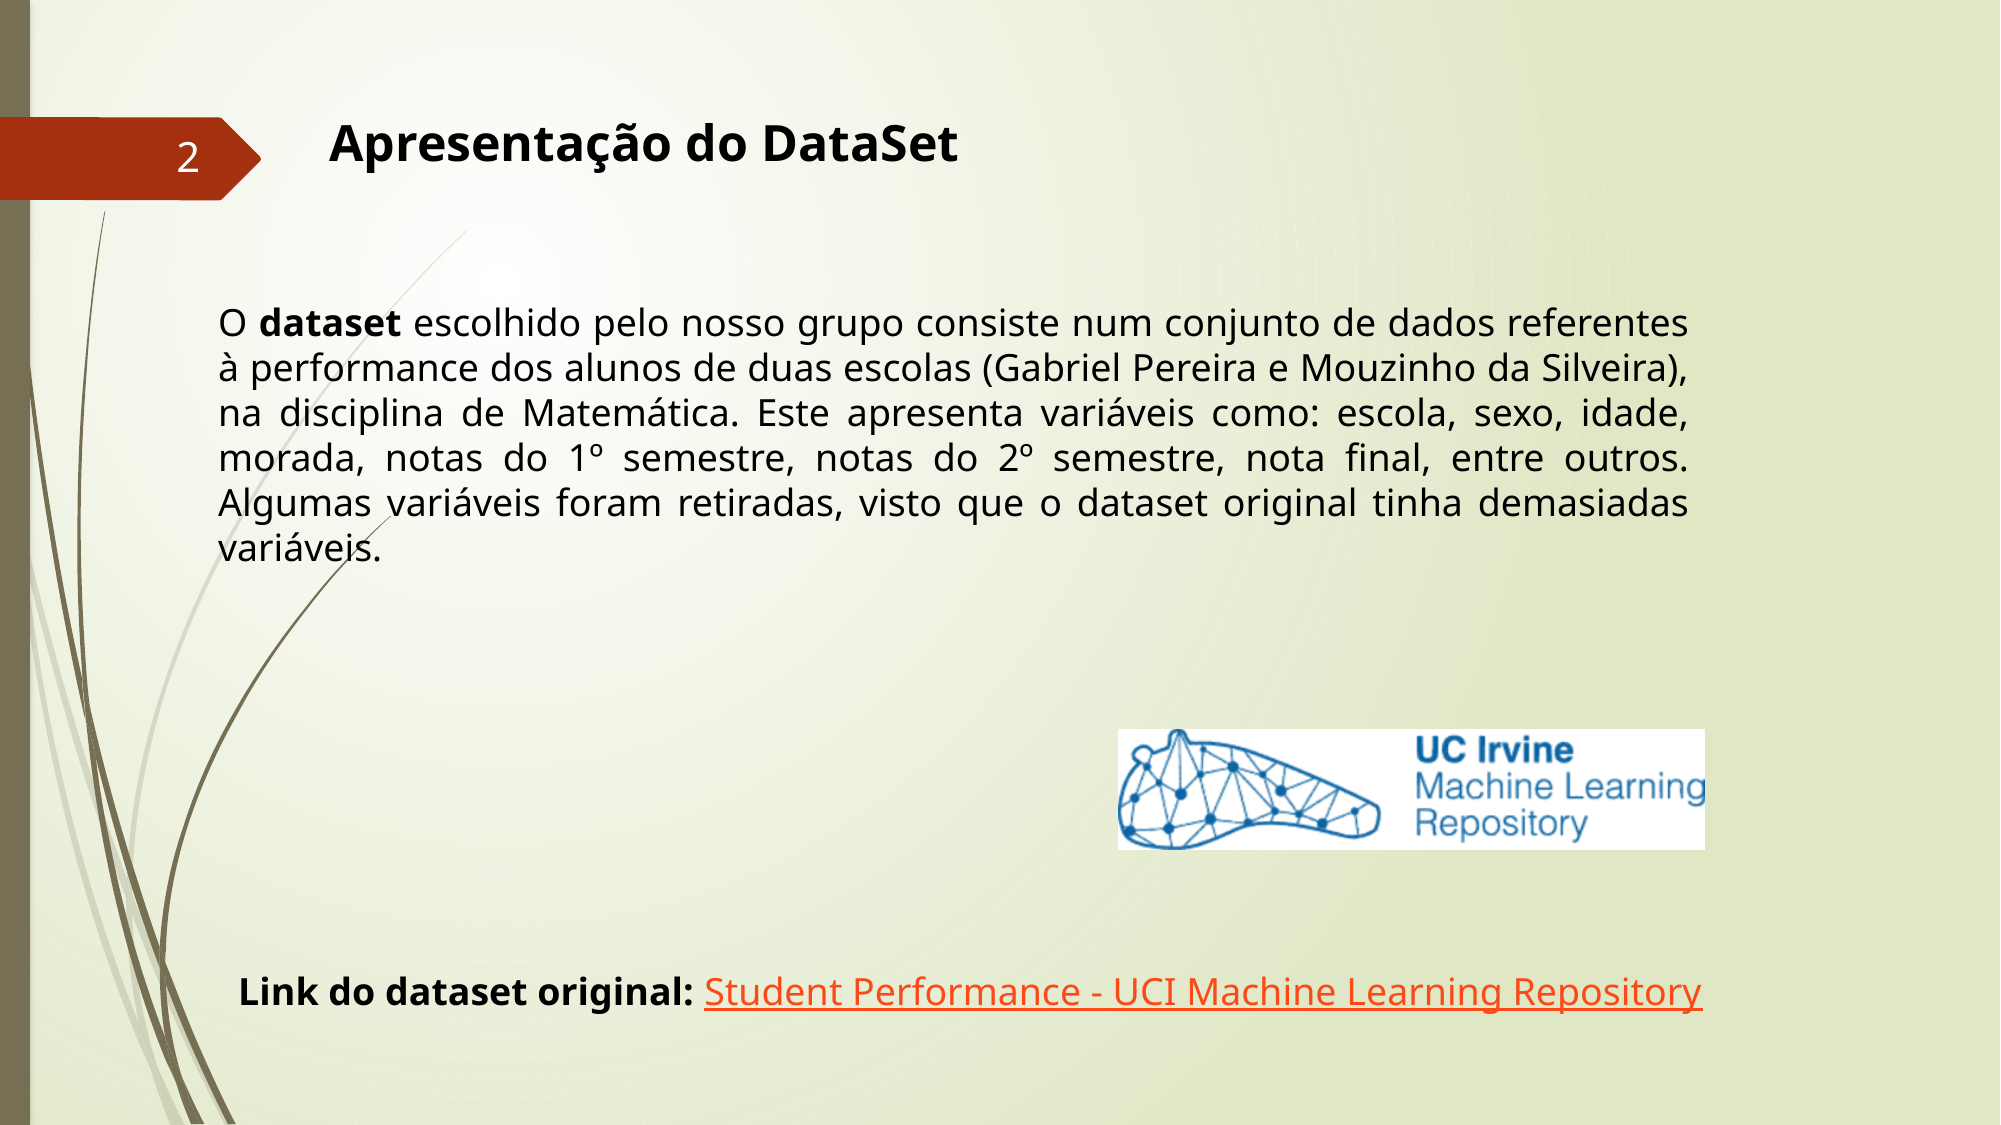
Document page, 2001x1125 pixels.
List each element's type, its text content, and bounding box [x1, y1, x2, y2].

picture [1118, 729, 1706, 850]
slide_number 2 [87, 129, 216, 190]
text_box O dataset escolhido pelo nosso grupo consiste num conjunto de dados referentes à performance dos alunos de duas escolas (Gabriel Pereira e Mouzinho da Silveira), na disciplina de Matemática. Este apresenta variáveis como: escola, sexo, idade, morada, notas do 1º semestre, notas do 2º semestre, nota final, entre outros. Algumas variáveis foram retiradas, visto que o dataset original tinha demasiadas variáveis. [203, 291, 1705, 577]
text_box Apresentação do DataSet [314, 103, 1686, 179]
text_box Link do dataset original: Student Performance - UCI Machine Learning Repository [223, 960, 1718, 1027]
